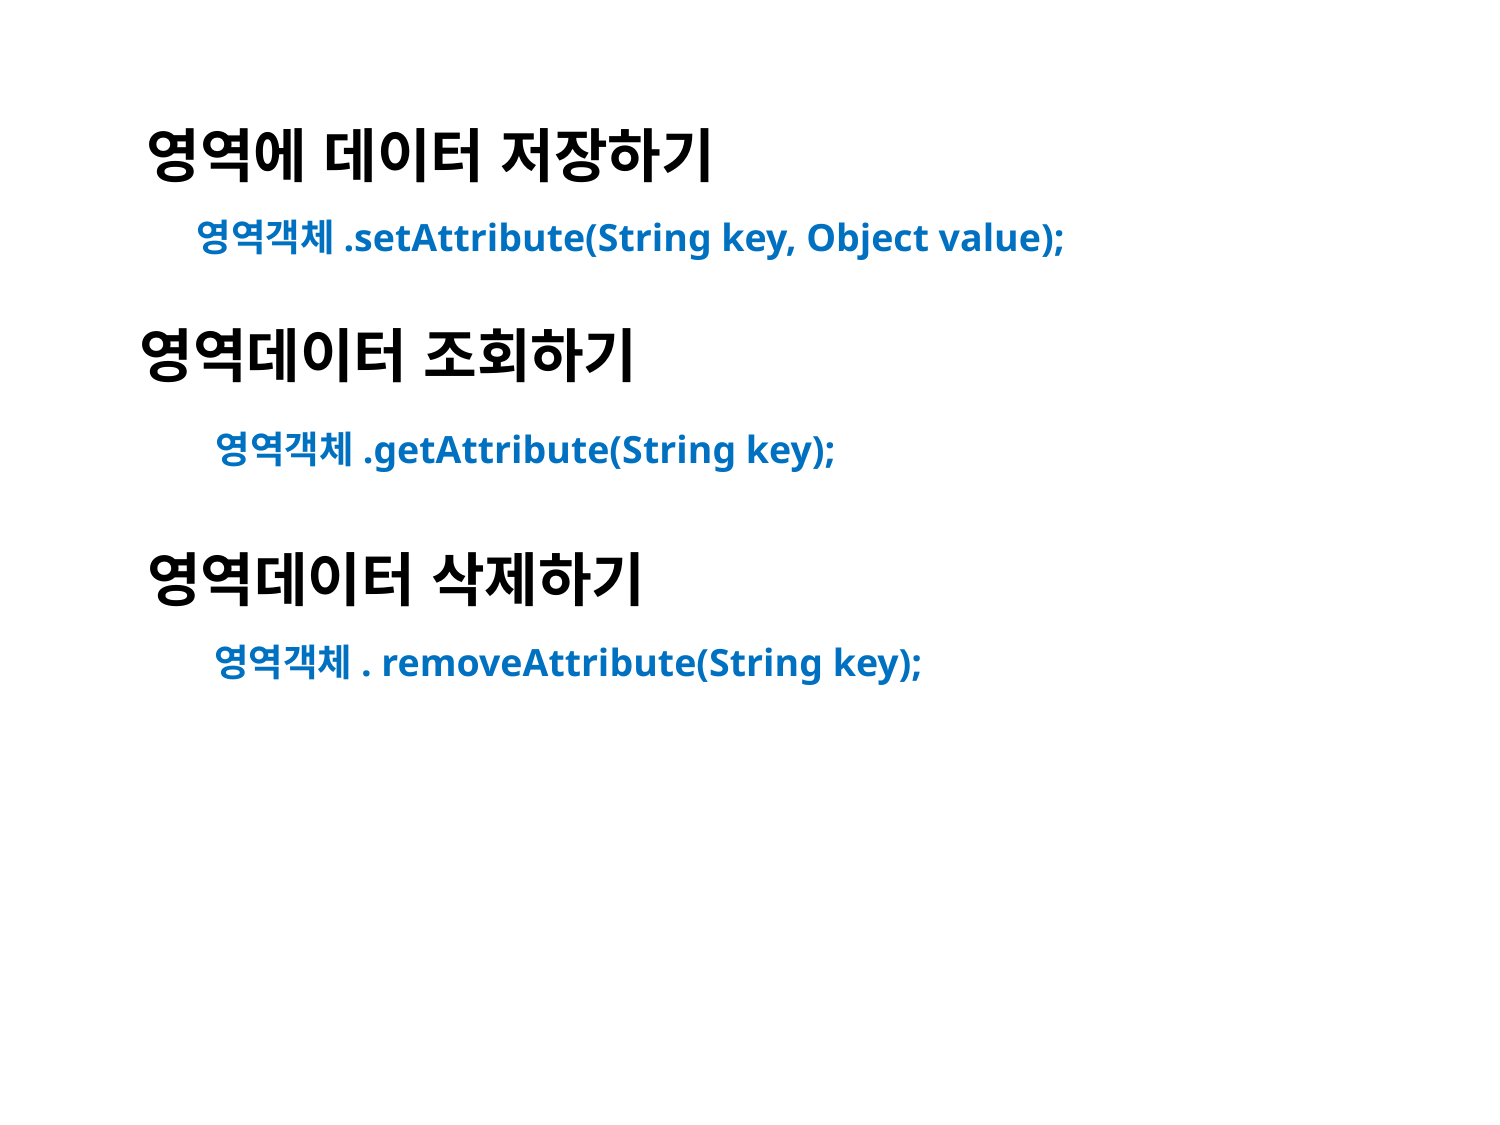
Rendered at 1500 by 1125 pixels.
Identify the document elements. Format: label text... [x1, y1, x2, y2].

text_box 영역데이터 조회하기 [124, 311, 653, 396]
text_box 영역객체. removeAttribute(String key); [199, 631, 938, 692]
text_box 영역객체.setAttribute(String key, Object value); [181, 206, 1081, 267]
text_box 영역데이터 삭제하기 [132, 535, 660, 621]
text_box 영역객체.getAttribute(String key); [201, 419, 851, 479]
text_box 영역에 데이터 저장하기 [132, 112, 730, 197]
